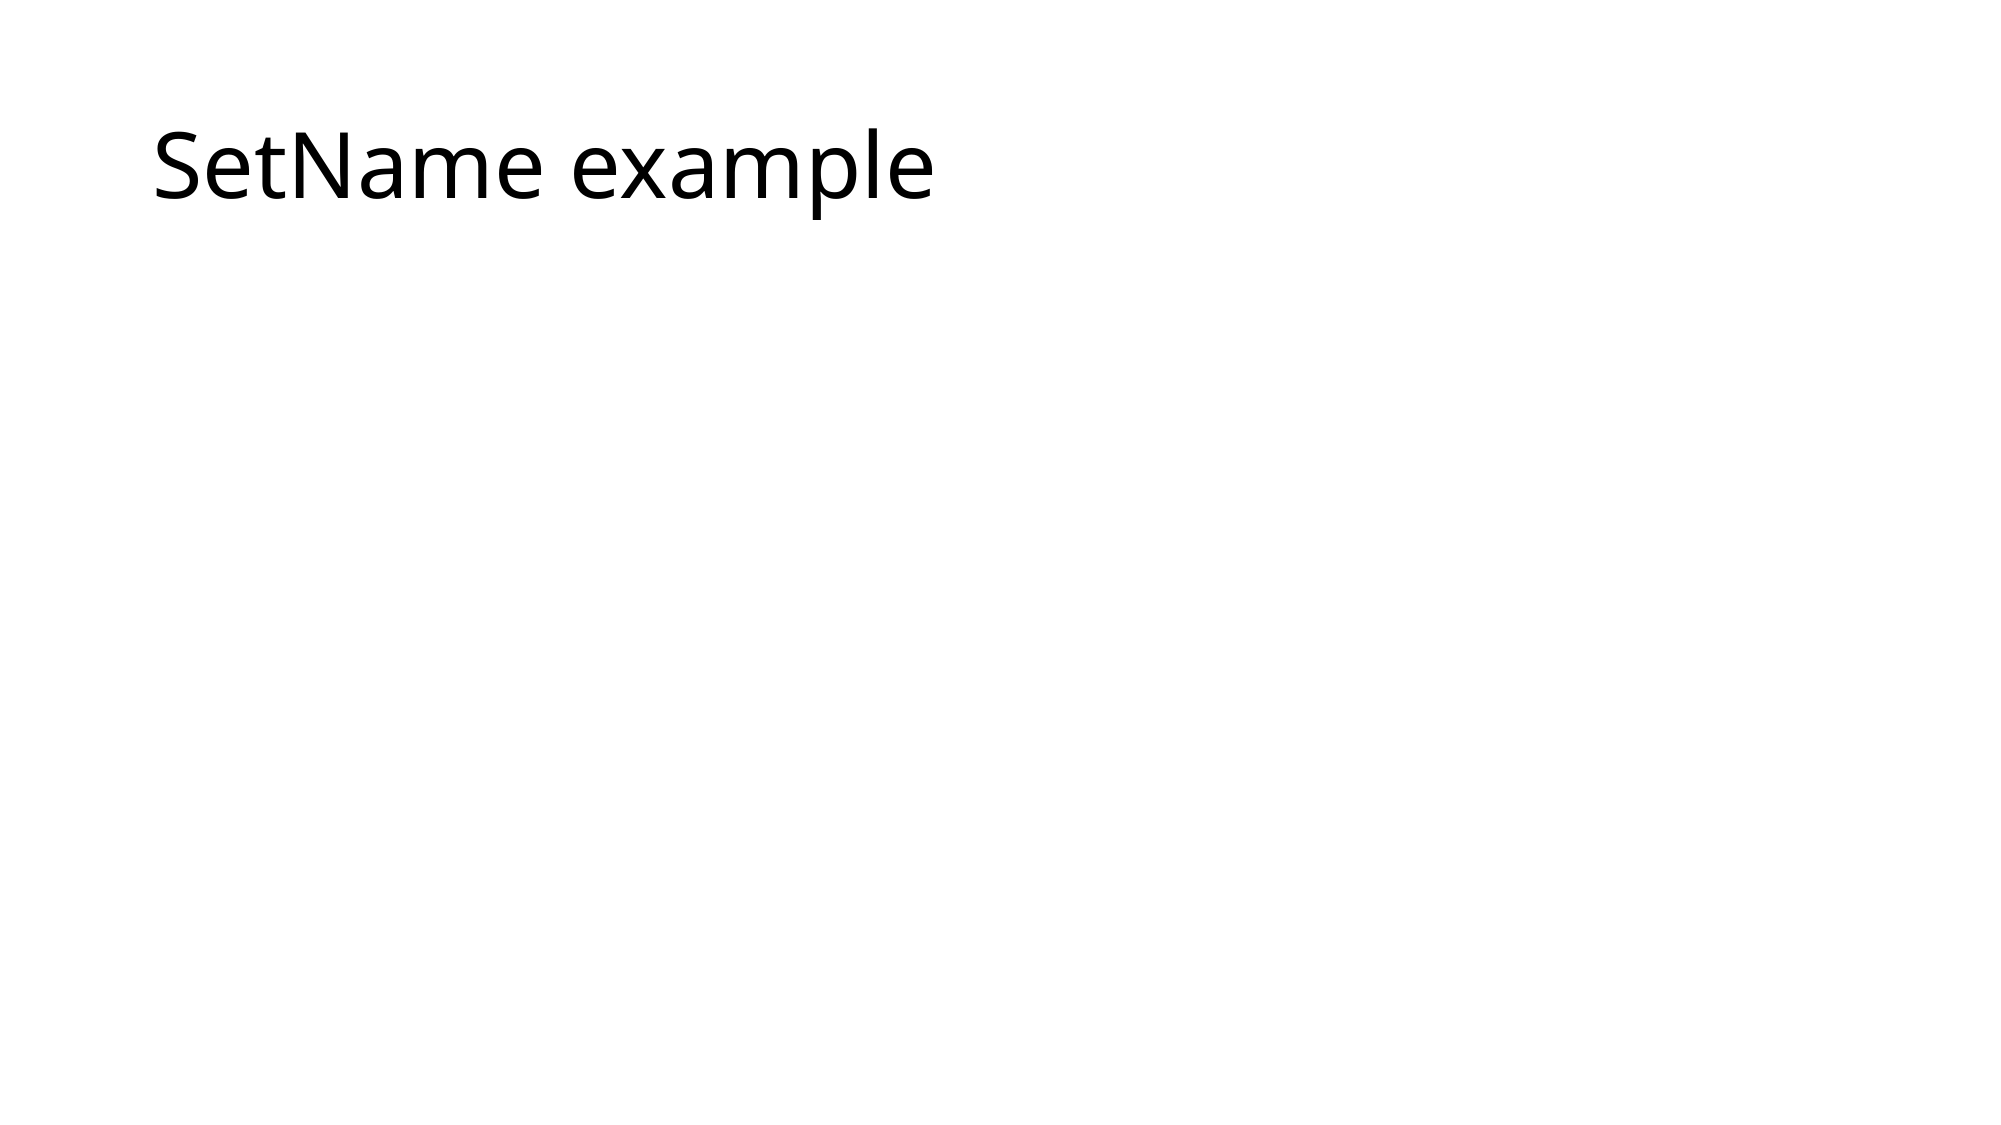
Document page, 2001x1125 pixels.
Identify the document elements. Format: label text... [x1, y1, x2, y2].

title SetName example [137, 59, 1863, 278]
